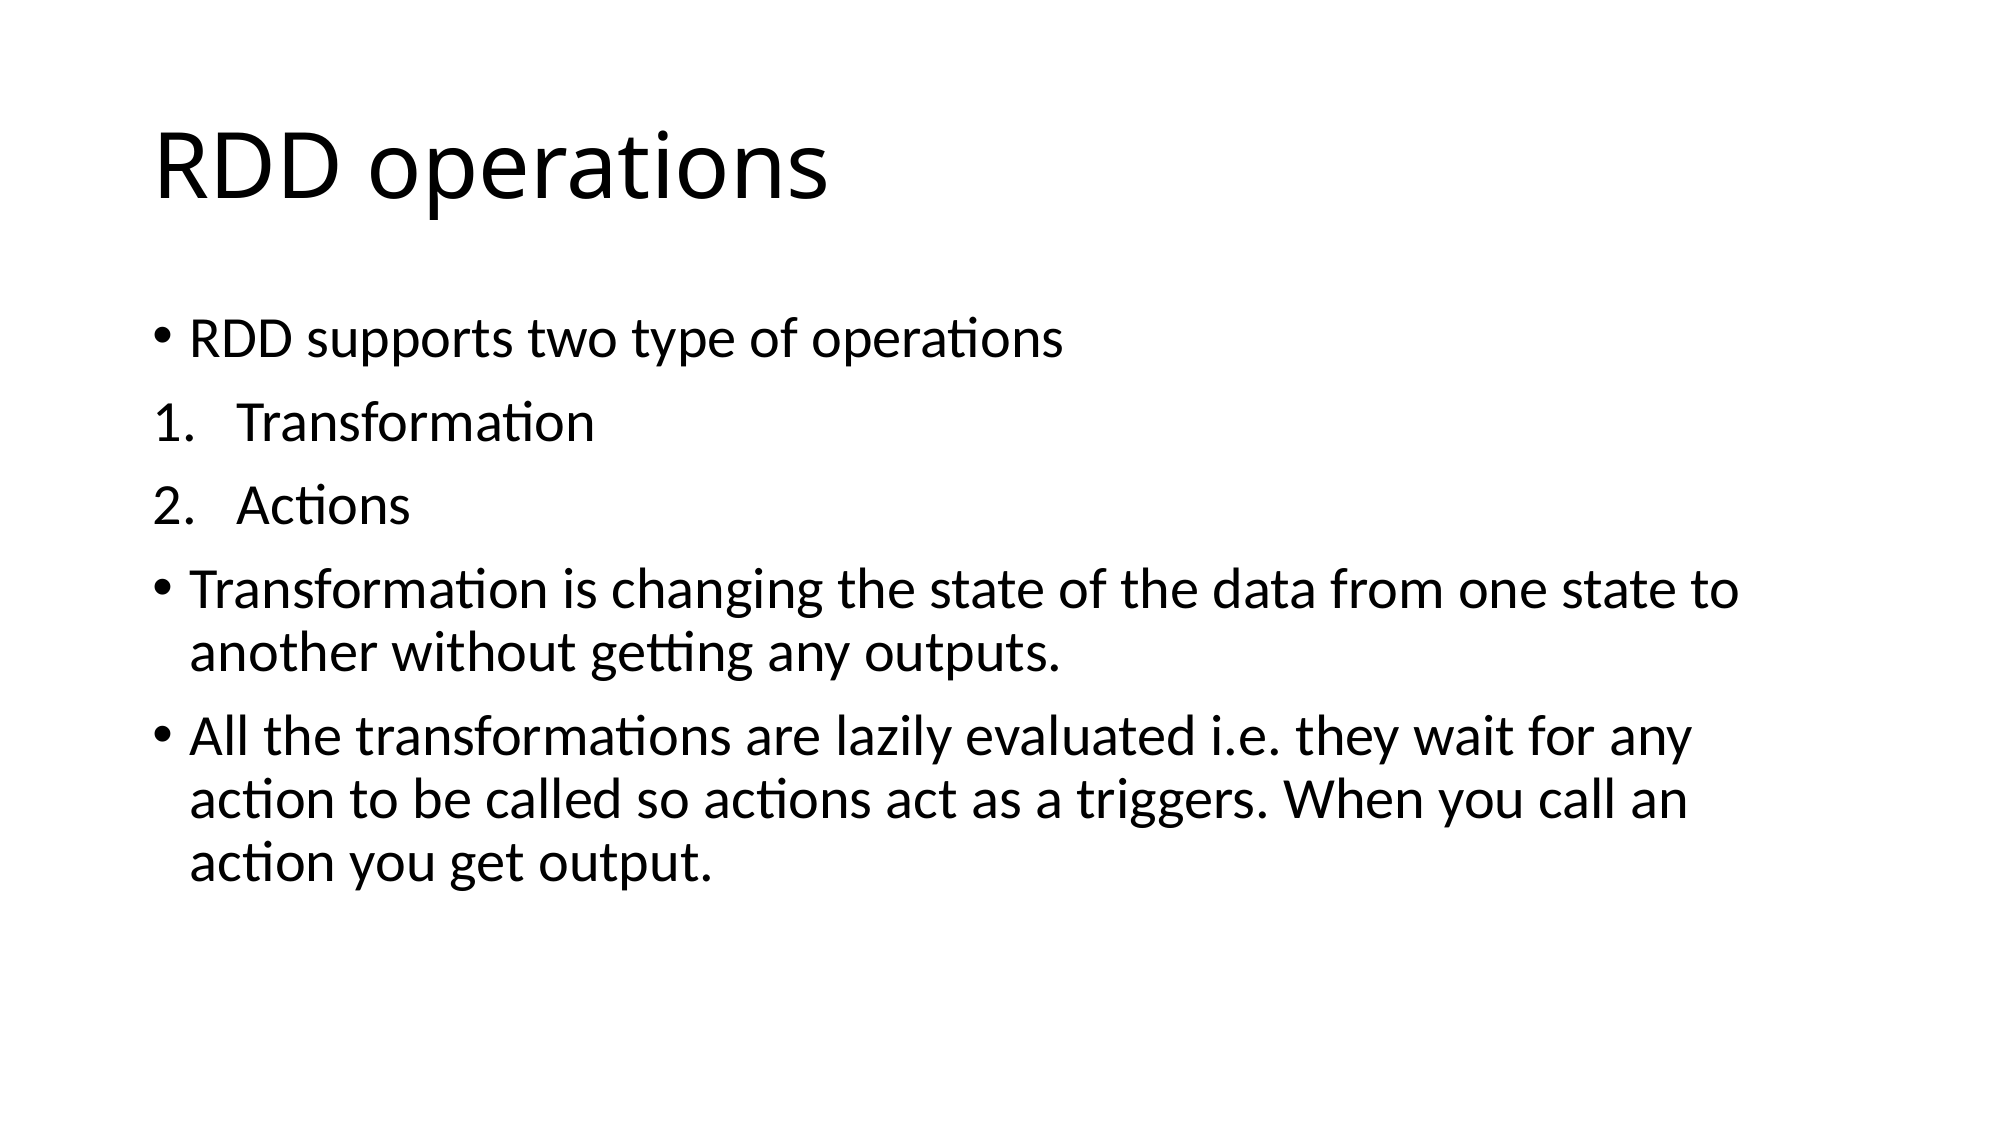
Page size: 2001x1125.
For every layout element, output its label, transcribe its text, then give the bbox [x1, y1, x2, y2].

title RDD operations [137, 59, 1863, 278]
list RDD supports two type of operations Transformation Actions Transformation is changing the state of the data from one state to another without getting any outputs. All the transformations are lazily evaluated i.e. they wait for any action to be called so actions act as a triggers. When you call an action you get output. [137, 299, 1863, 1014]
